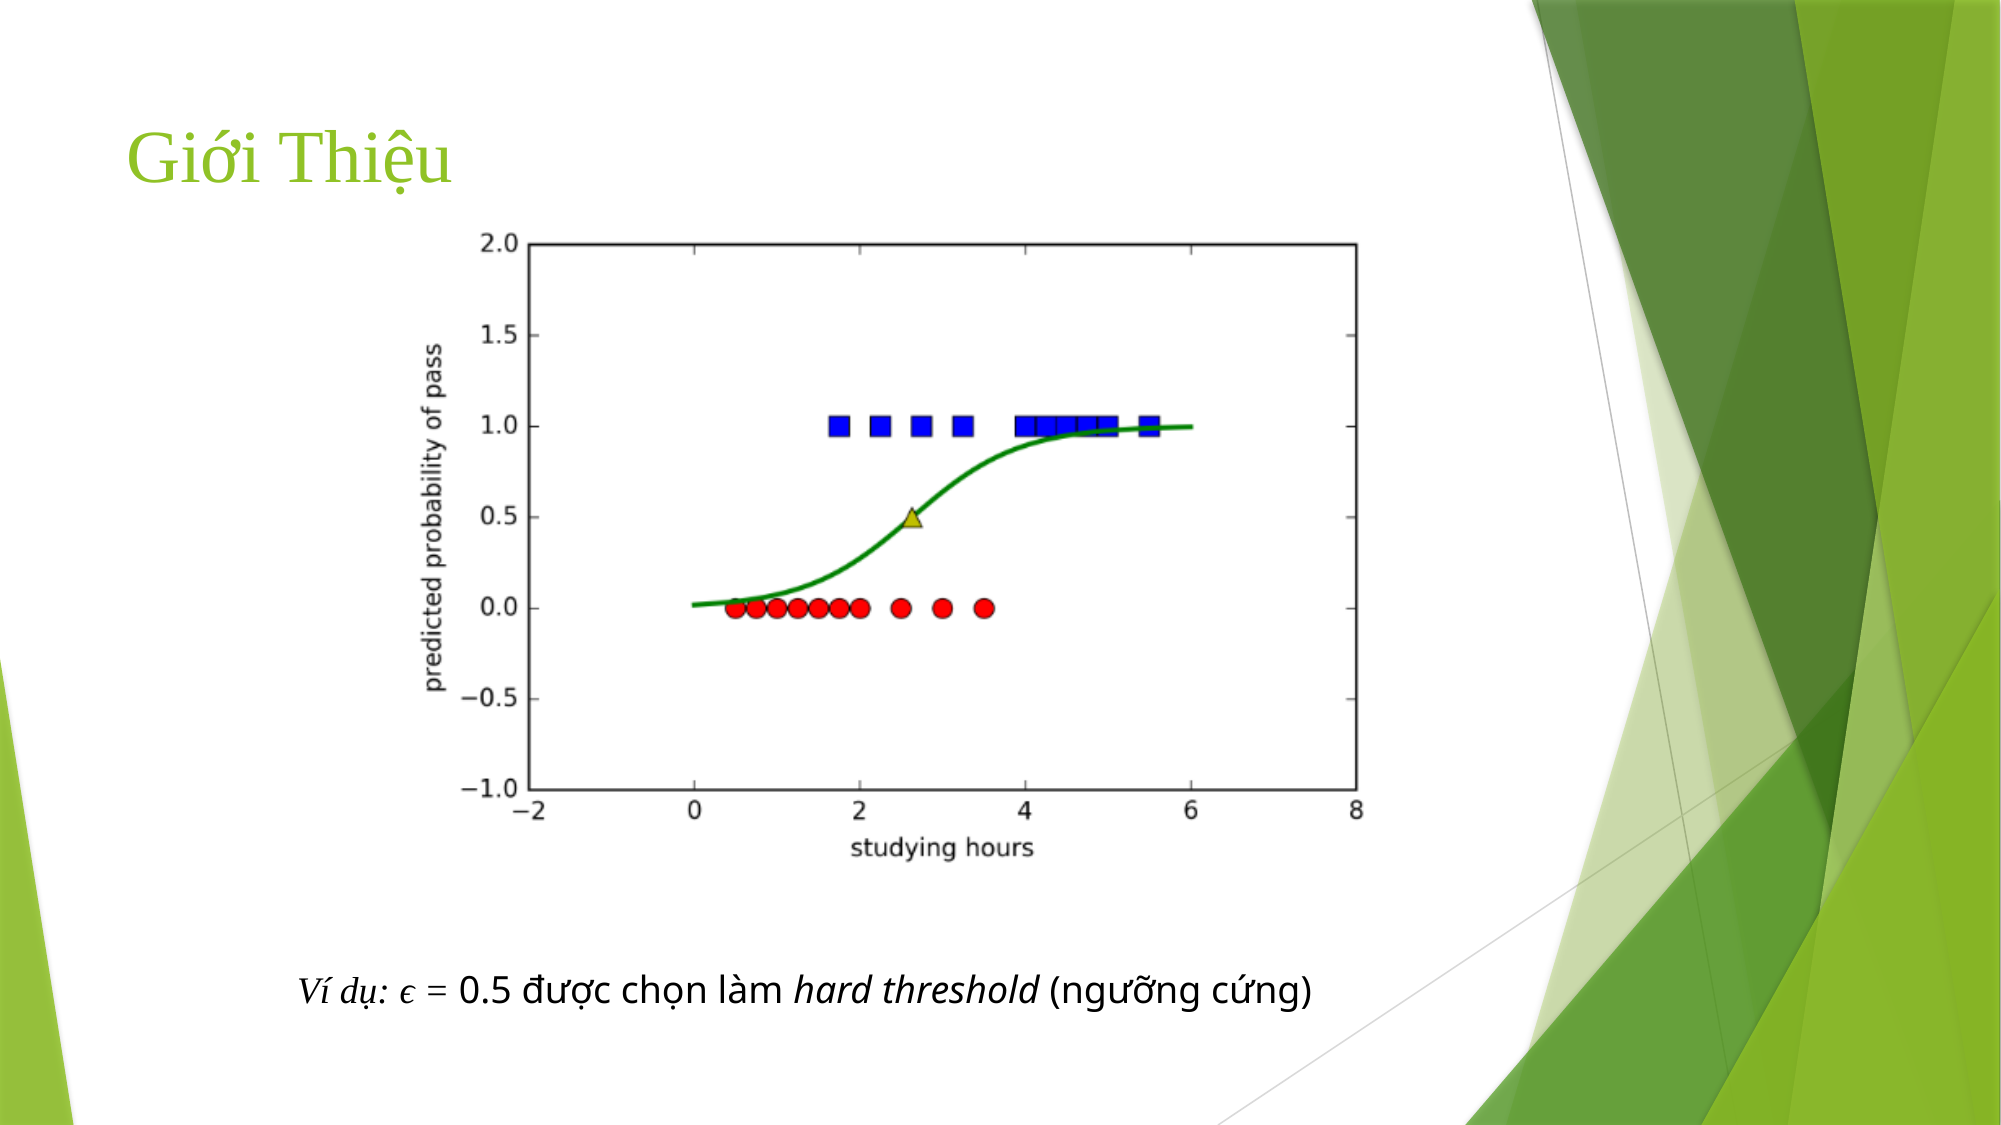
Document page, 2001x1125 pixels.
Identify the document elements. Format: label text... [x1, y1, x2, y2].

text_box Ví dụ: ϵ = 0.5 được chọn làm hard threshold (ngưỡng cứng) [282, 958, 1613, 1019]
title Giới Thiệu [111, 99, 1522, 216]
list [281, 214, 1464, 874]
